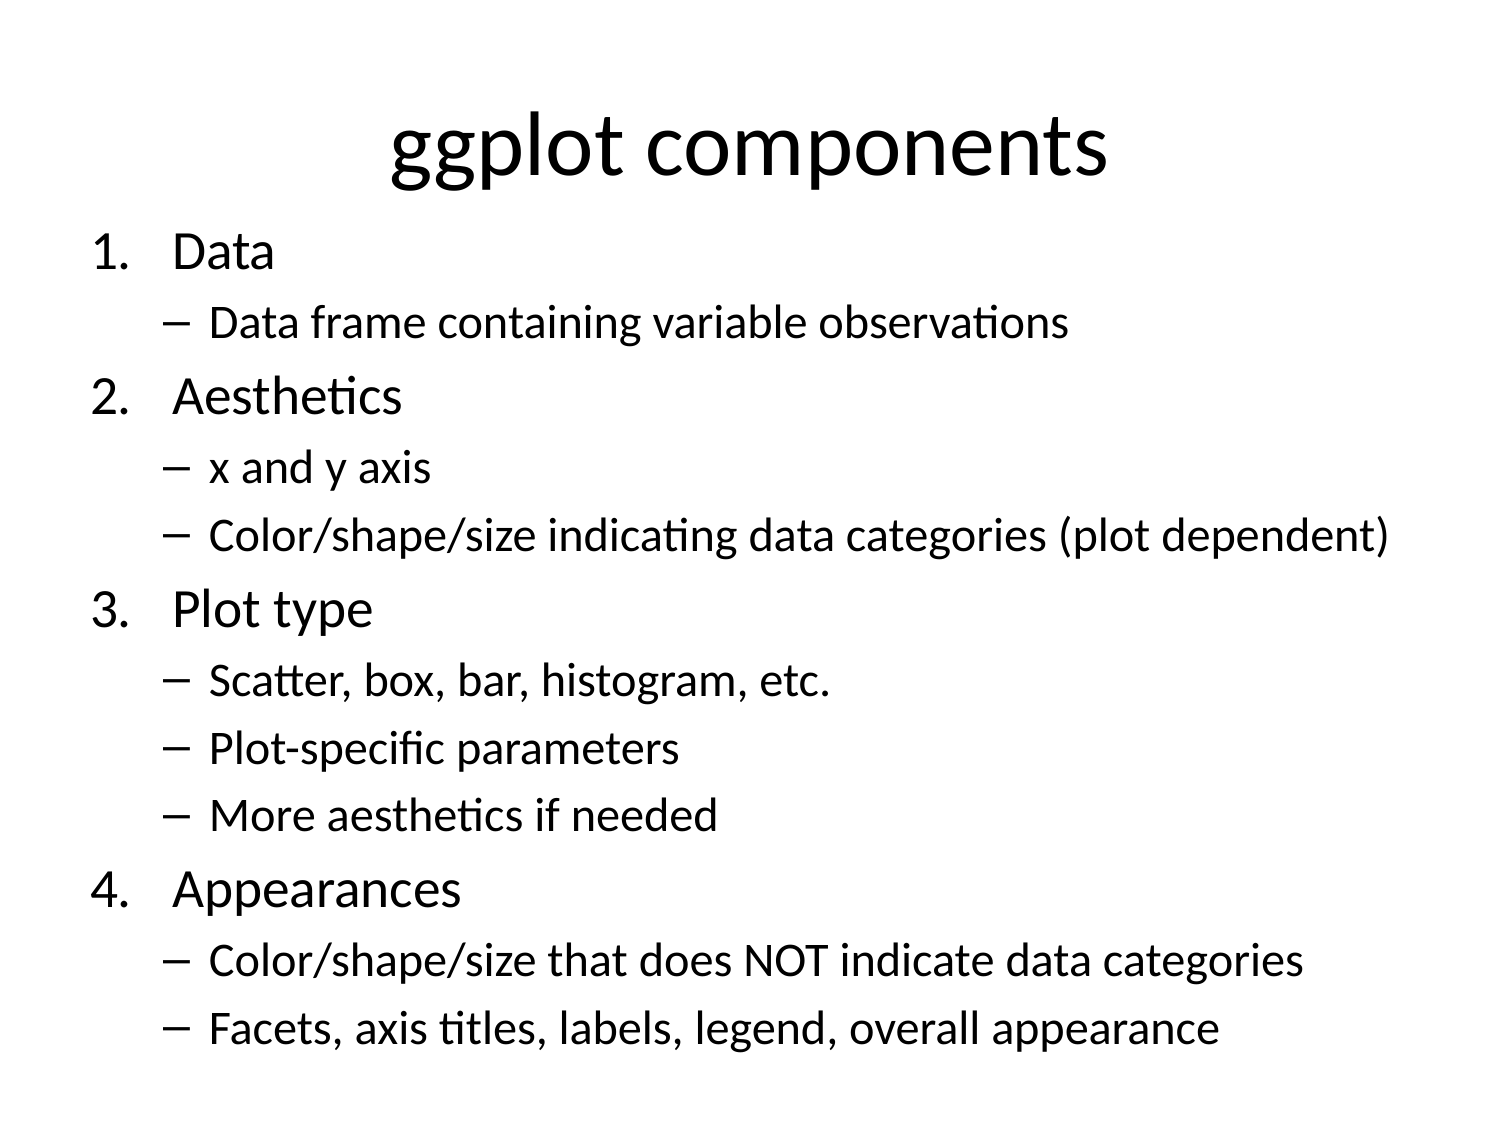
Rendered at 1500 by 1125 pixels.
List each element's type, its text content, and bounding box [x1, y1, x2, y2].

list Data Data frame containing variable observations Aesthetics x and y axis Color/shape/size indicating data categories (plot dependent) Plot type Scatter, box, bar, histogram, etc. Plot-specific parameters More aesthetics if needed Appearances Color/shape/size that does NOT indicate data categories Facets, axis titles, labels, legend, overall appearance [75, 206, 1469, 1077]
title ggplot components [75, 45, 1425, 206]
